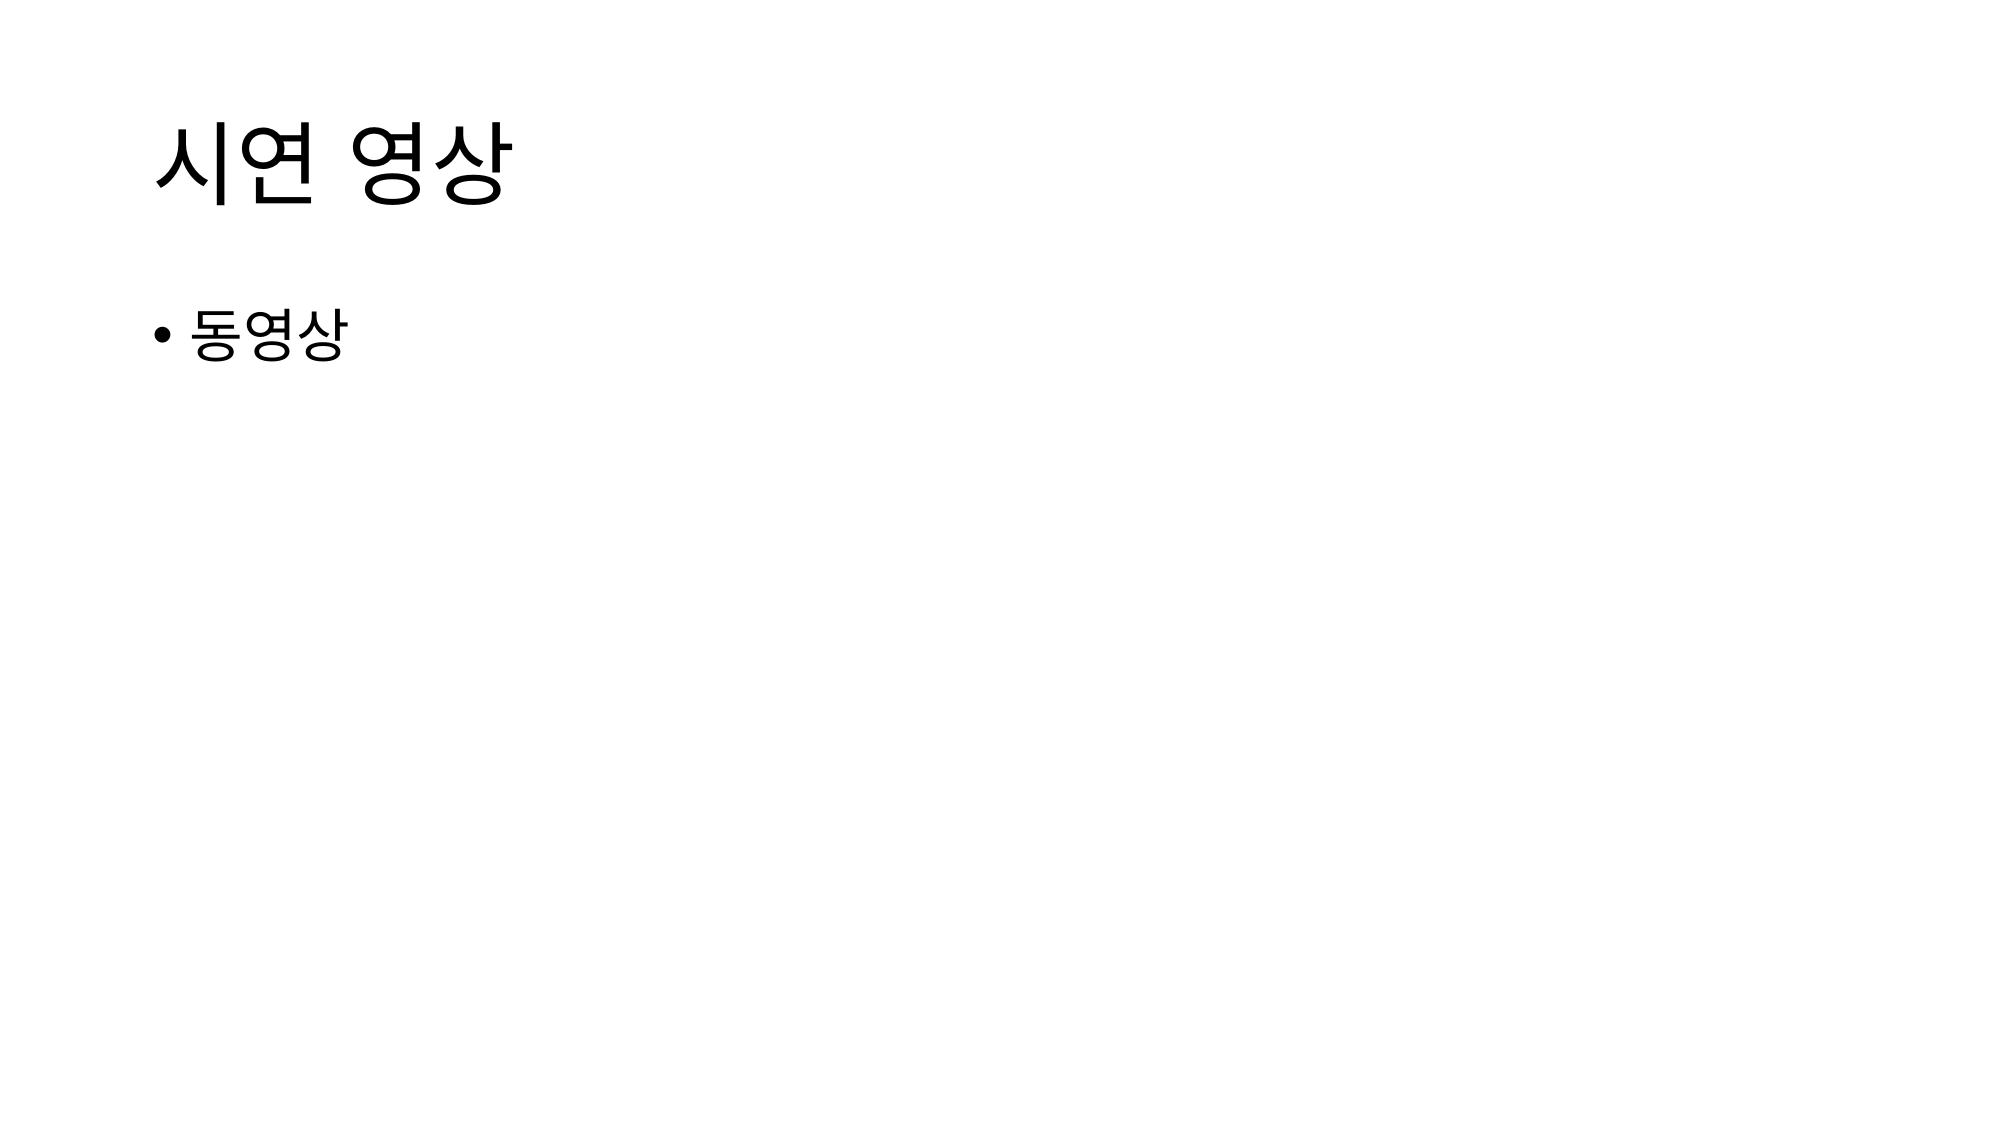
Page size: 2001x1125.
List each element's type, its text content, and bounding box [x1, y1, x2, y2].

list 동영상 [137, 299, 1863, 1014]
title 시연 영상 [137, 59, 1863, 278]
